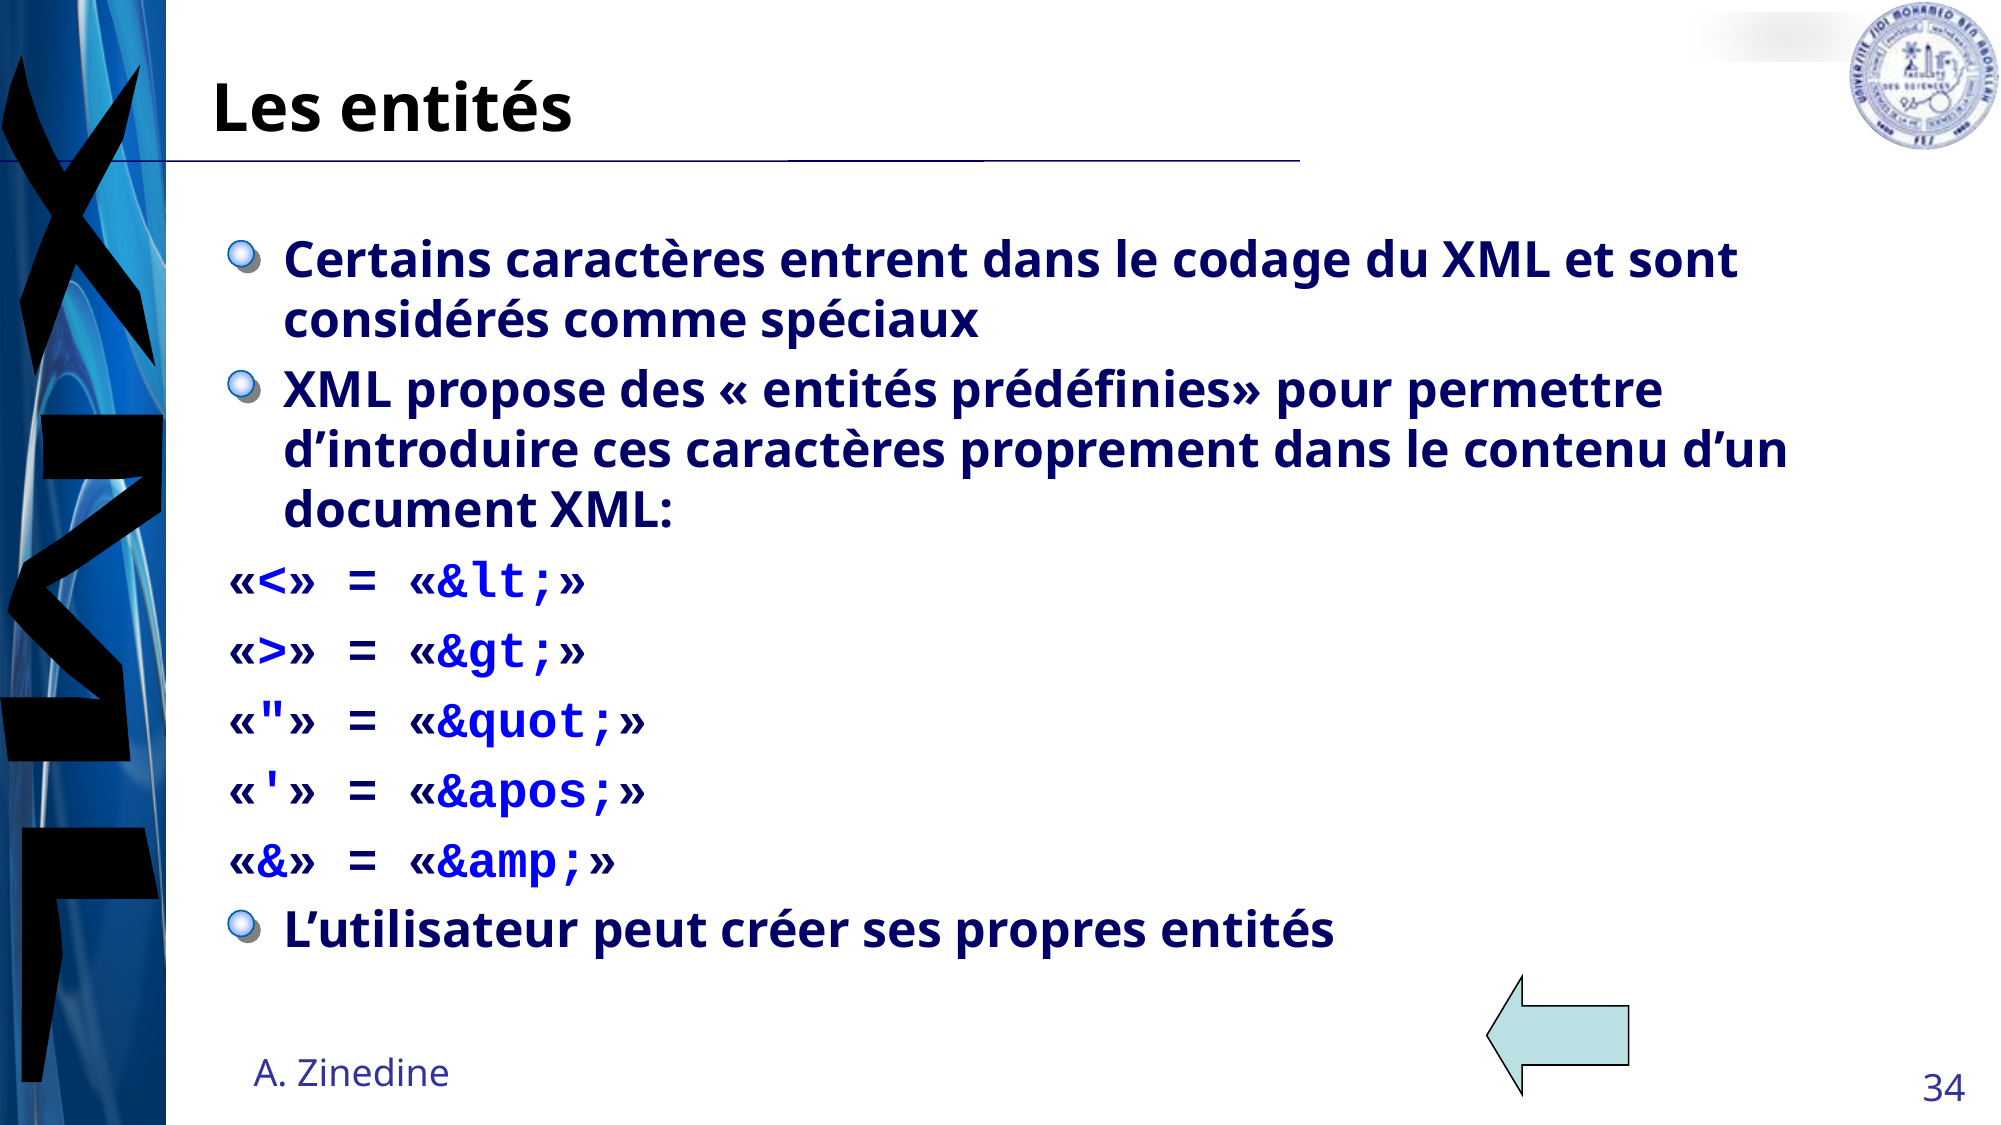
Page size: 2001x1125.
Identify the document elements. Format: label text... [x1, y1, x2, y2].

picture [1880, 2, 1999, 150]
picture [0, 0, 166, 160]
picture [0, 162, 166, 1125]
title Les entités [196, 16, 1911, 194]
list Certains caractères entrent dans le codage du XML et sont considérés comme spéciaux XML propose des « entités prédéfinies» pour permettre d’introduire ces caractères proprement dans le contenu d’un document XML: «<» = «&lt;» «>» = «&gt;» «"» = «&quot;» «'» = «&apos;» «&» = «&amp;» L’utilisateur peut créer ses propres entités [212, 220, 1898, 998]
picture [60, 162, 70, 171]
text_box [1486, 976, 1629, 1095]
